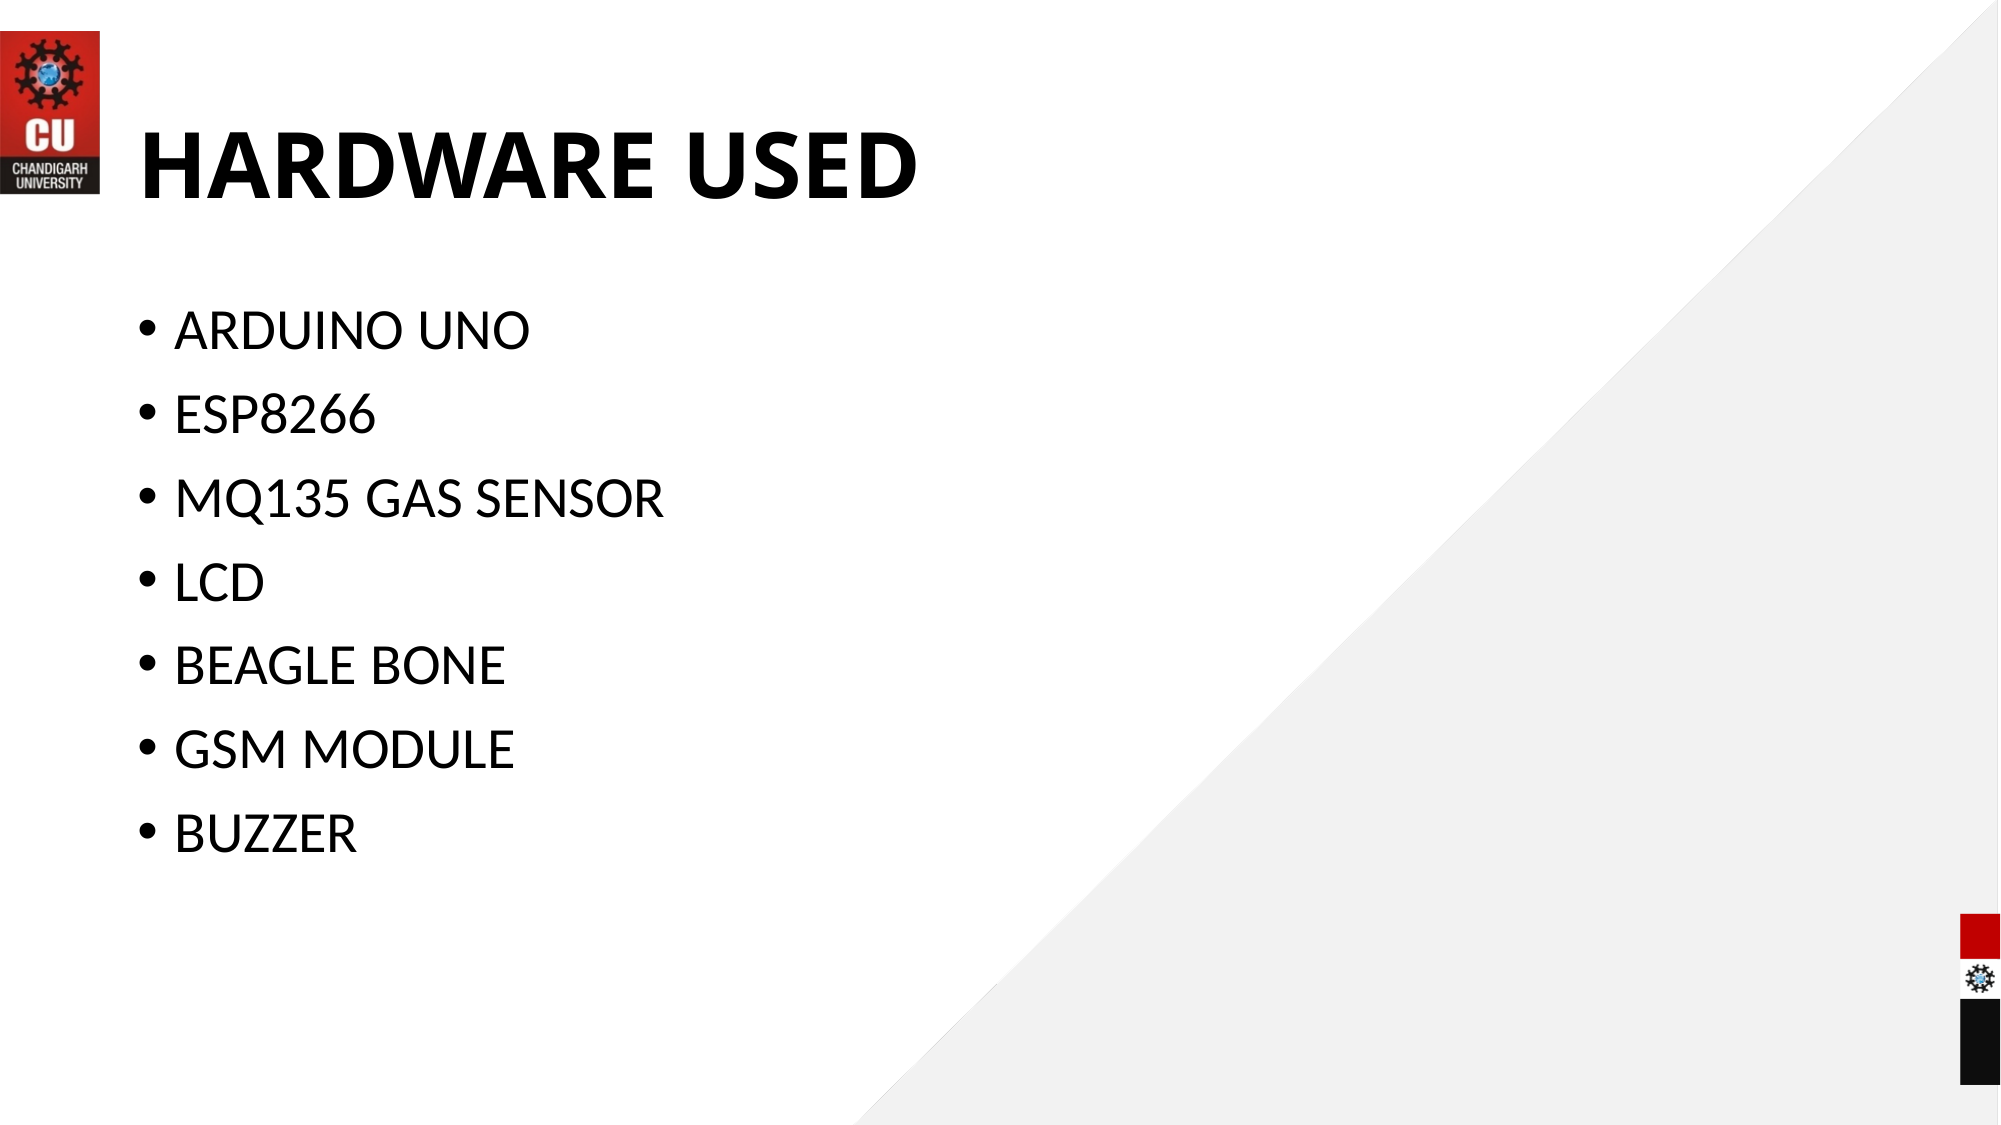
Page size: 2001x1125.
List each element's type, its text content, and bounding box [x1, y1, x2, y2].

title HARDWARE USED [137, 59, 1863, 278]
list ARDUINO UNO ESP8266 MQ135 GAS SENSOR LCD BEAGLE BONE GSM MODULE BUZZER [137, 299, 1863, 1014]
picture [0, 0, 2001, 1125]
